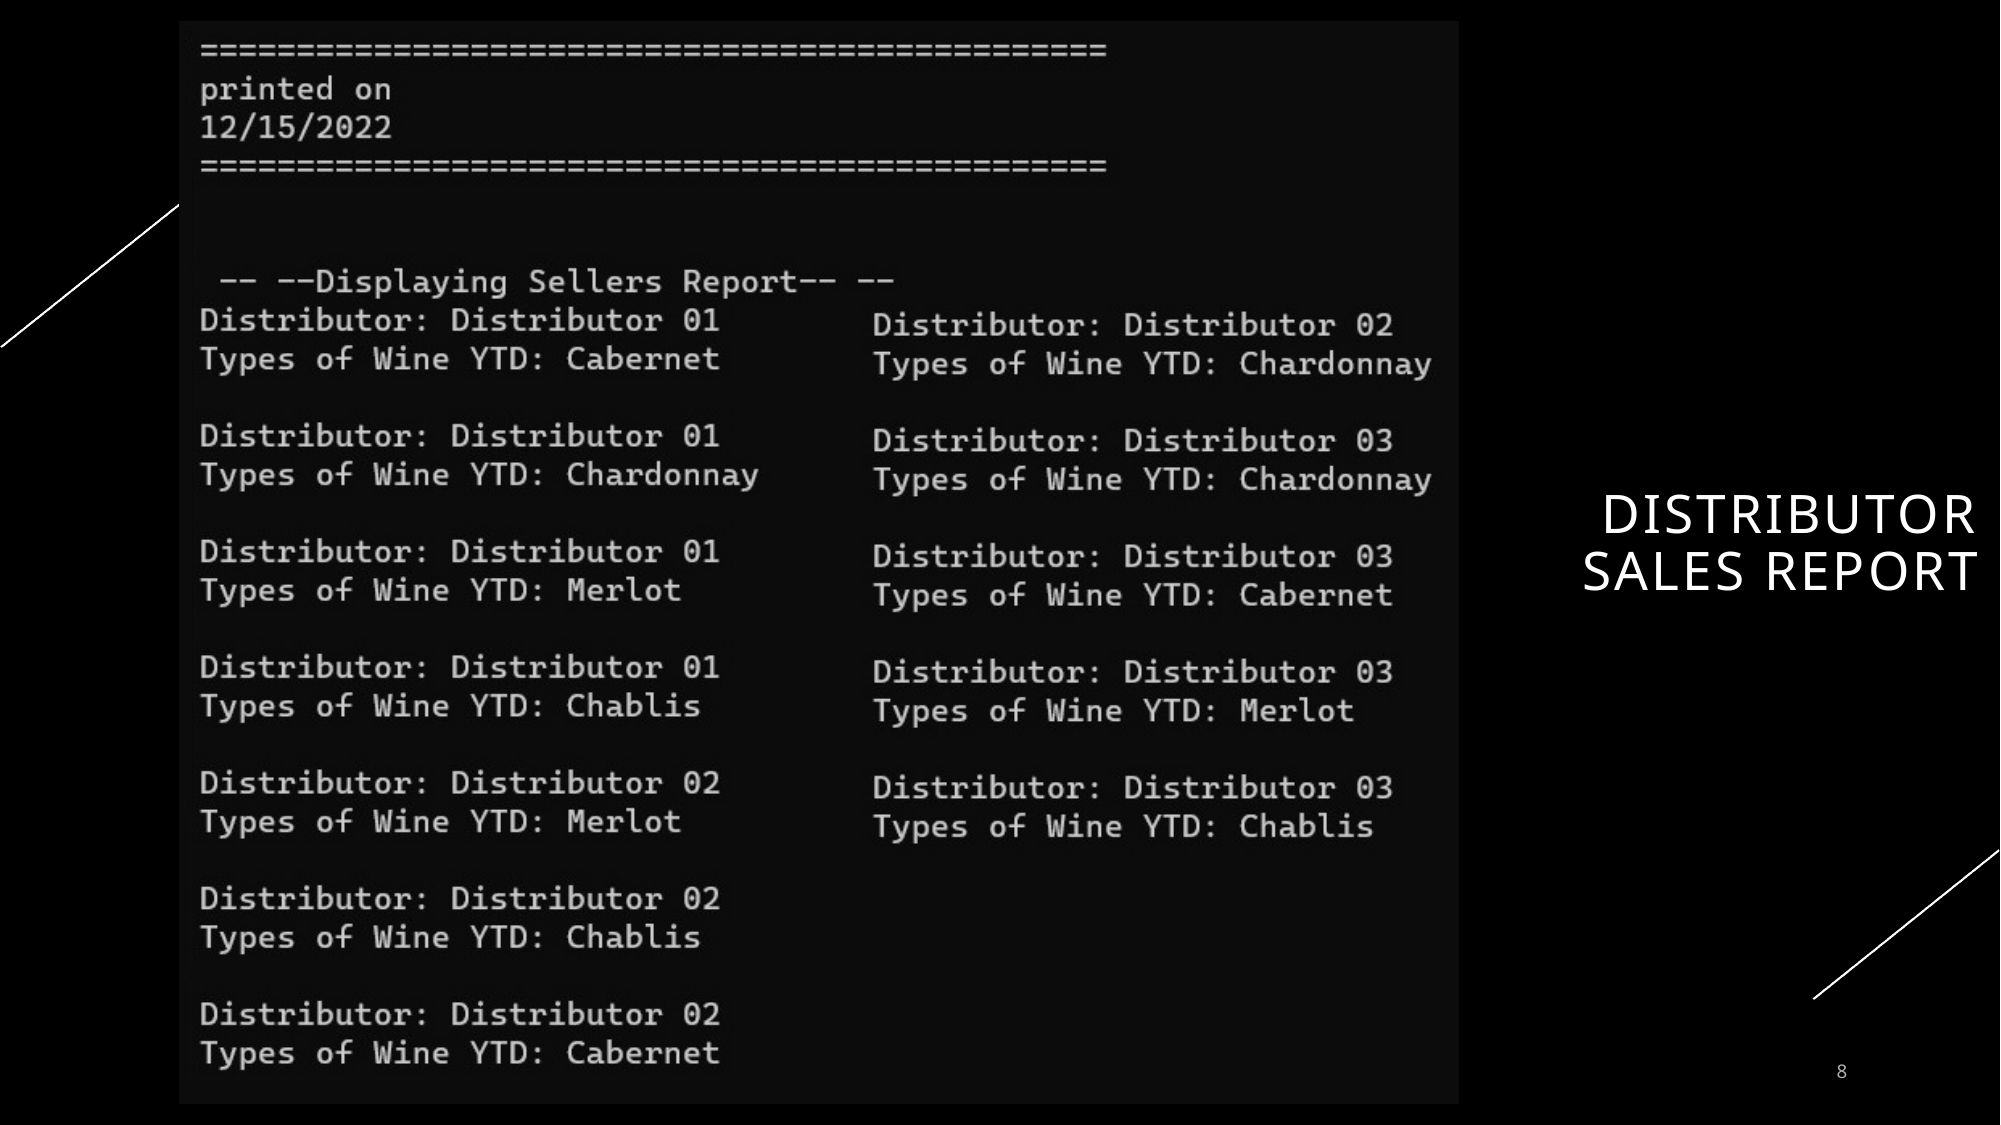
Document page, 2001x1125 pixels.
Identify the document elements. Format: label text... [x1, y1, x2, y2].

slide_number 8 [1459, 1042, 1863, 1103]
picture [0, 21, 1459, 1104]
picture [1812, 849, 2000, 1000]
title Distributor Sales Report [1459, 480, 1994, 610]
